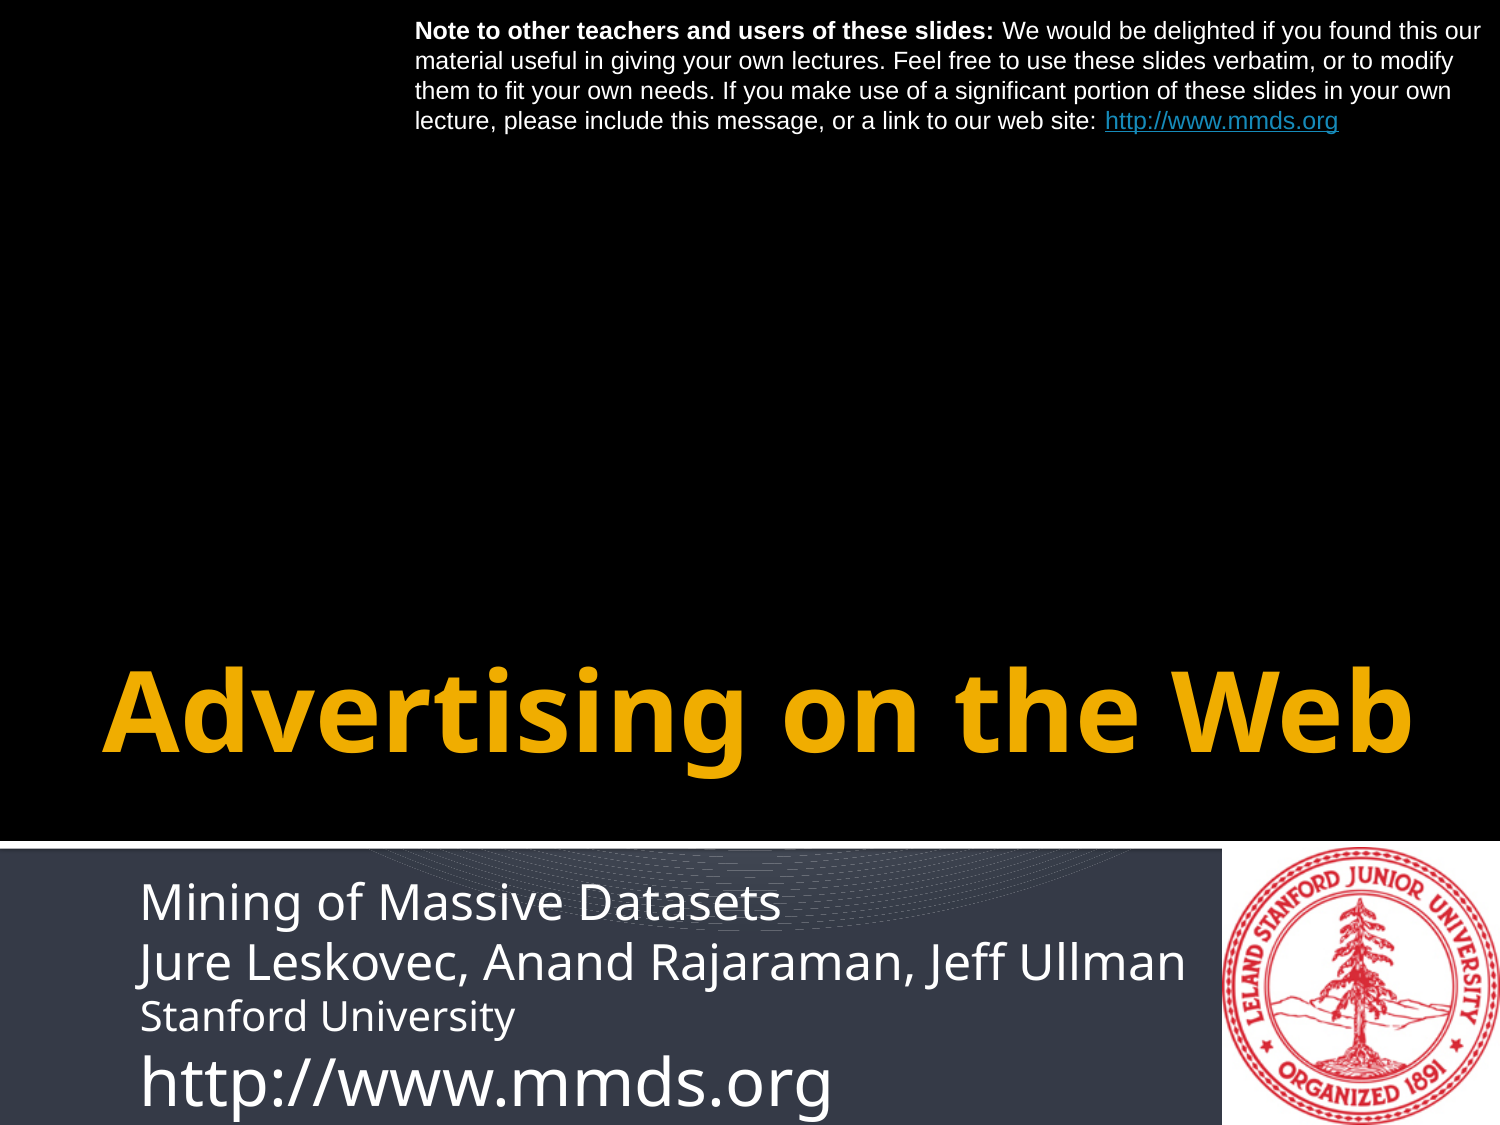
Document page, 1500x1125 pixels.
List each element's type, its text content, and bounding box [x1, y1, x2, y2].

title Advertising on the Web [87, 237, 1500, 775]
text_box Note to other teachers and users of these slides: We would be delighted if you found this our material useful in giving your own lectures. Feel free to use these slides verbatim, or to modify them to fit your own needs. If you make use of a significant portion of these slides in your own lecture, please include this message, or a link to our web site: http://www.mmds.org [399, 7, 1500, 142]
text_box Mining of Massive Datasets Jure Leskovec, Anand Rajaraman, Jeff Ullman Stanford University http://www.mmds.org [125, 862, 1216, 1125]
picture [1222, 847, 1500, 1125]
